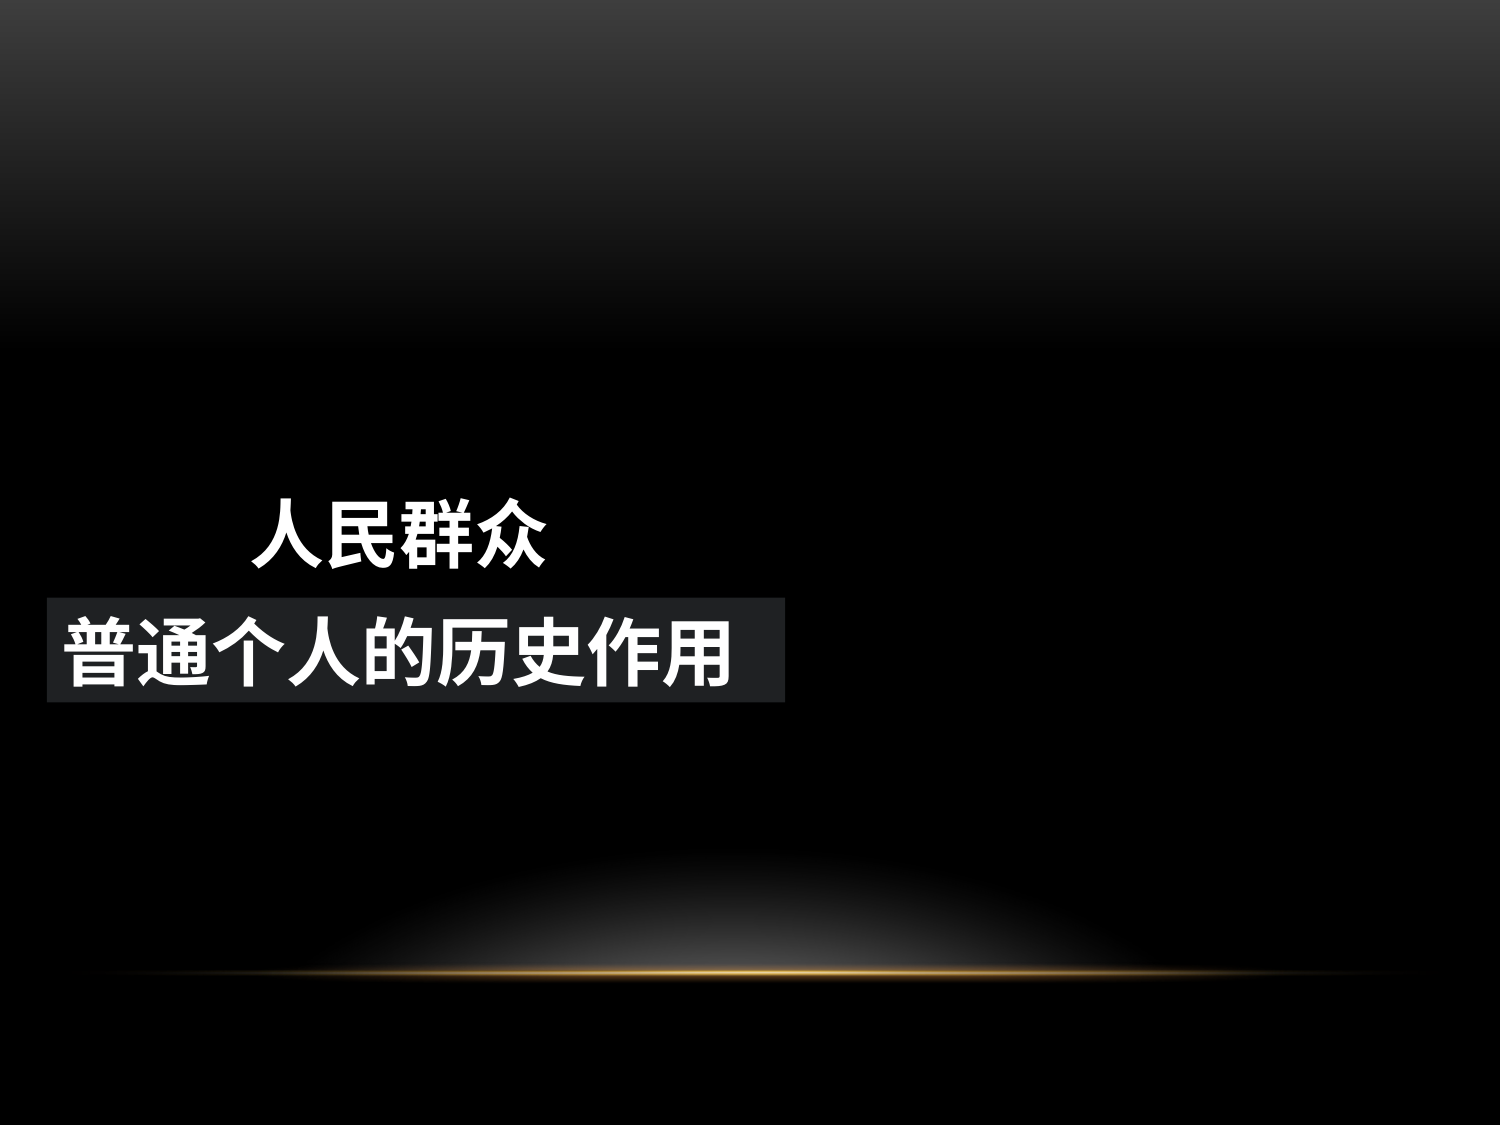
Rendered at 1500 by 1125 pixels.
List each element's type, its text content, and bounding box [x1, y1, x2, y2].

picture [0, 0, 1500, 1125]
text_box 人民群众 [234, 480, 598, 586]
text_box 普通个人的历史作用 [46, 597, 786, 703]
